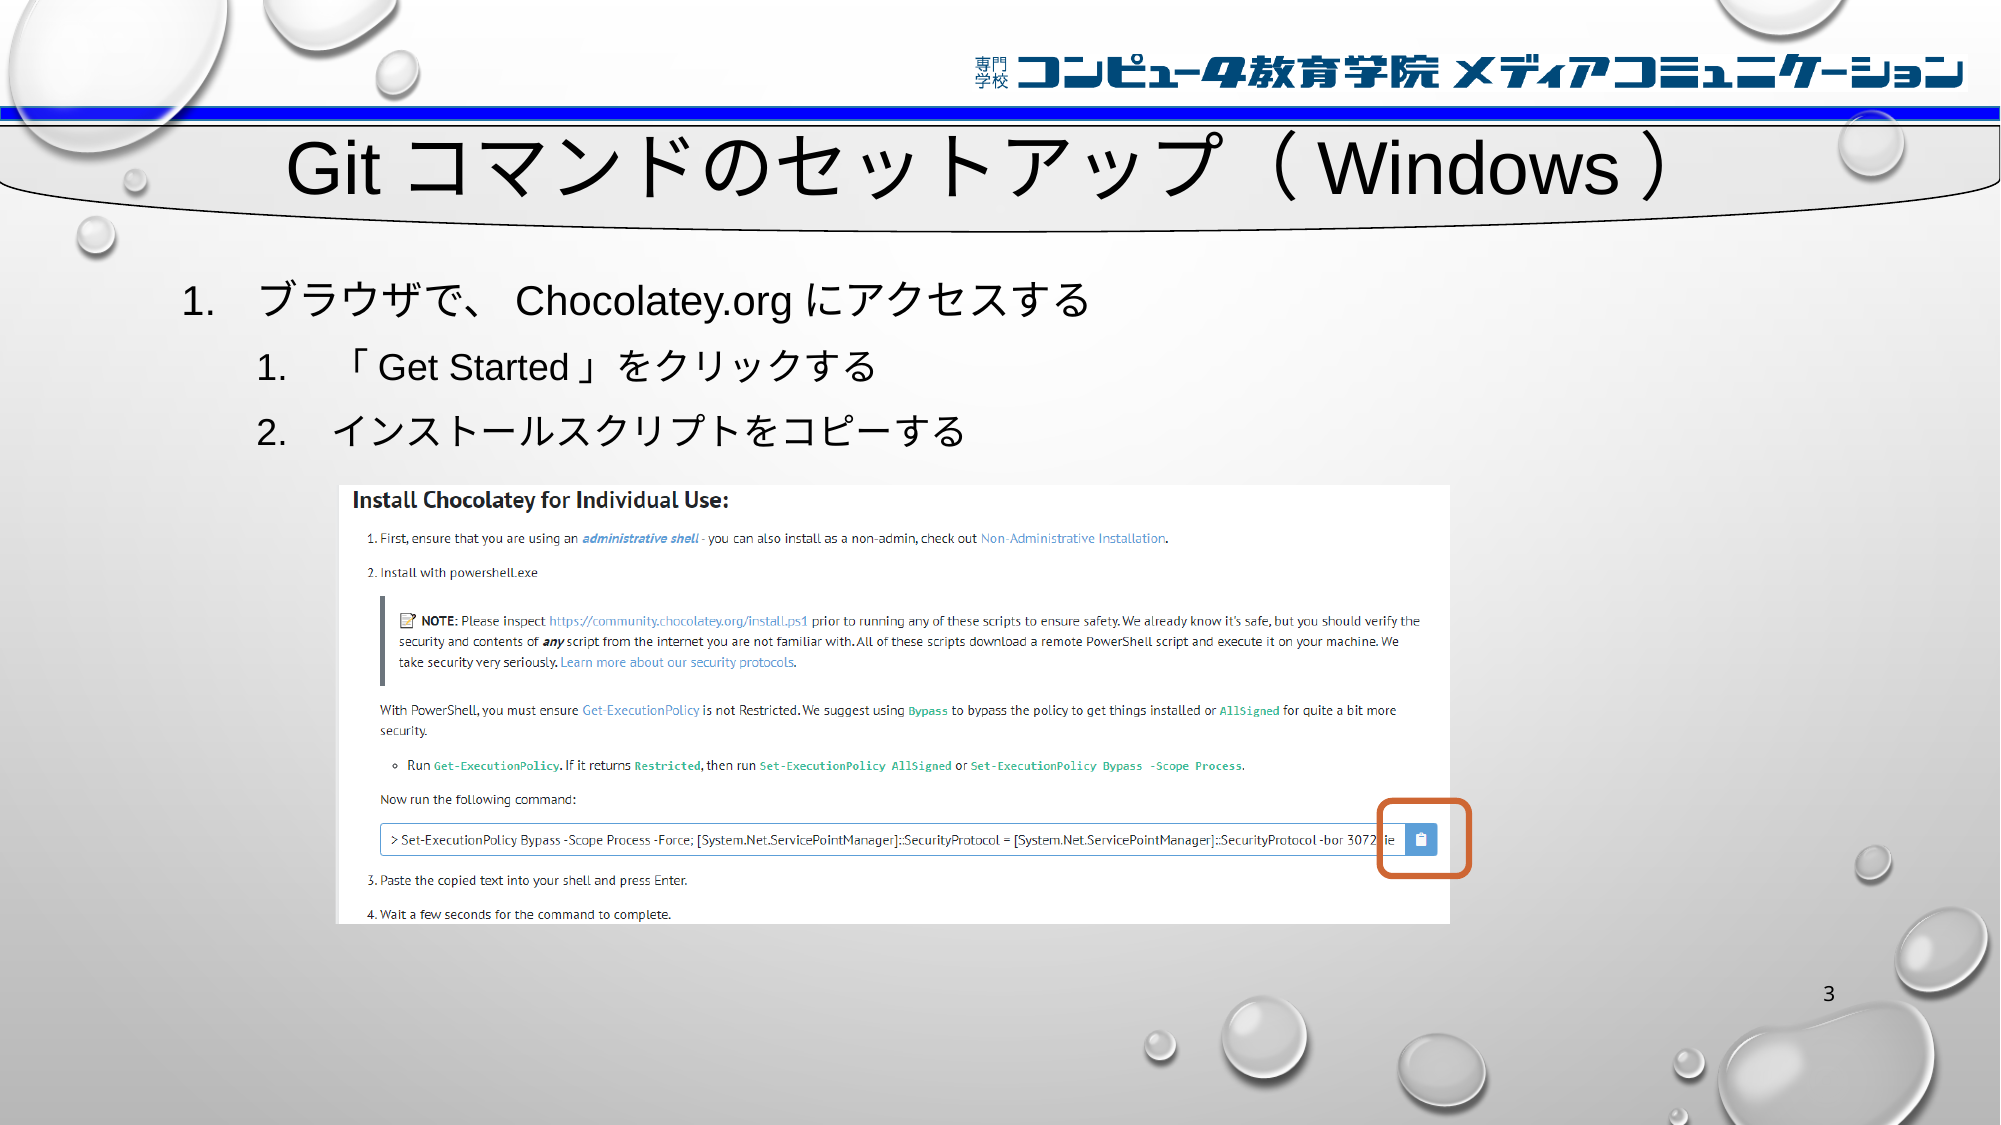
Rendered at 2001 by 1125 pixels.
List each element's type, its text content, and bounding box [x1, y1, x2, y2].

slide_number 3 [1724, 965, 1851, 1025]
picture [0, 183, 2000, 1125]
picture [0, 0, 2000, 125]
list ブラウザで、Chocolatey.orgにアクセスする 「Get Started」をクリックする インストールスクリプトをコピーする [149, 256, 1850, 957]
title Gitコマンドのセットアップ（Windows） [149, 101, 1851, 239]
text_box [1454, 798, 1472, 879]
